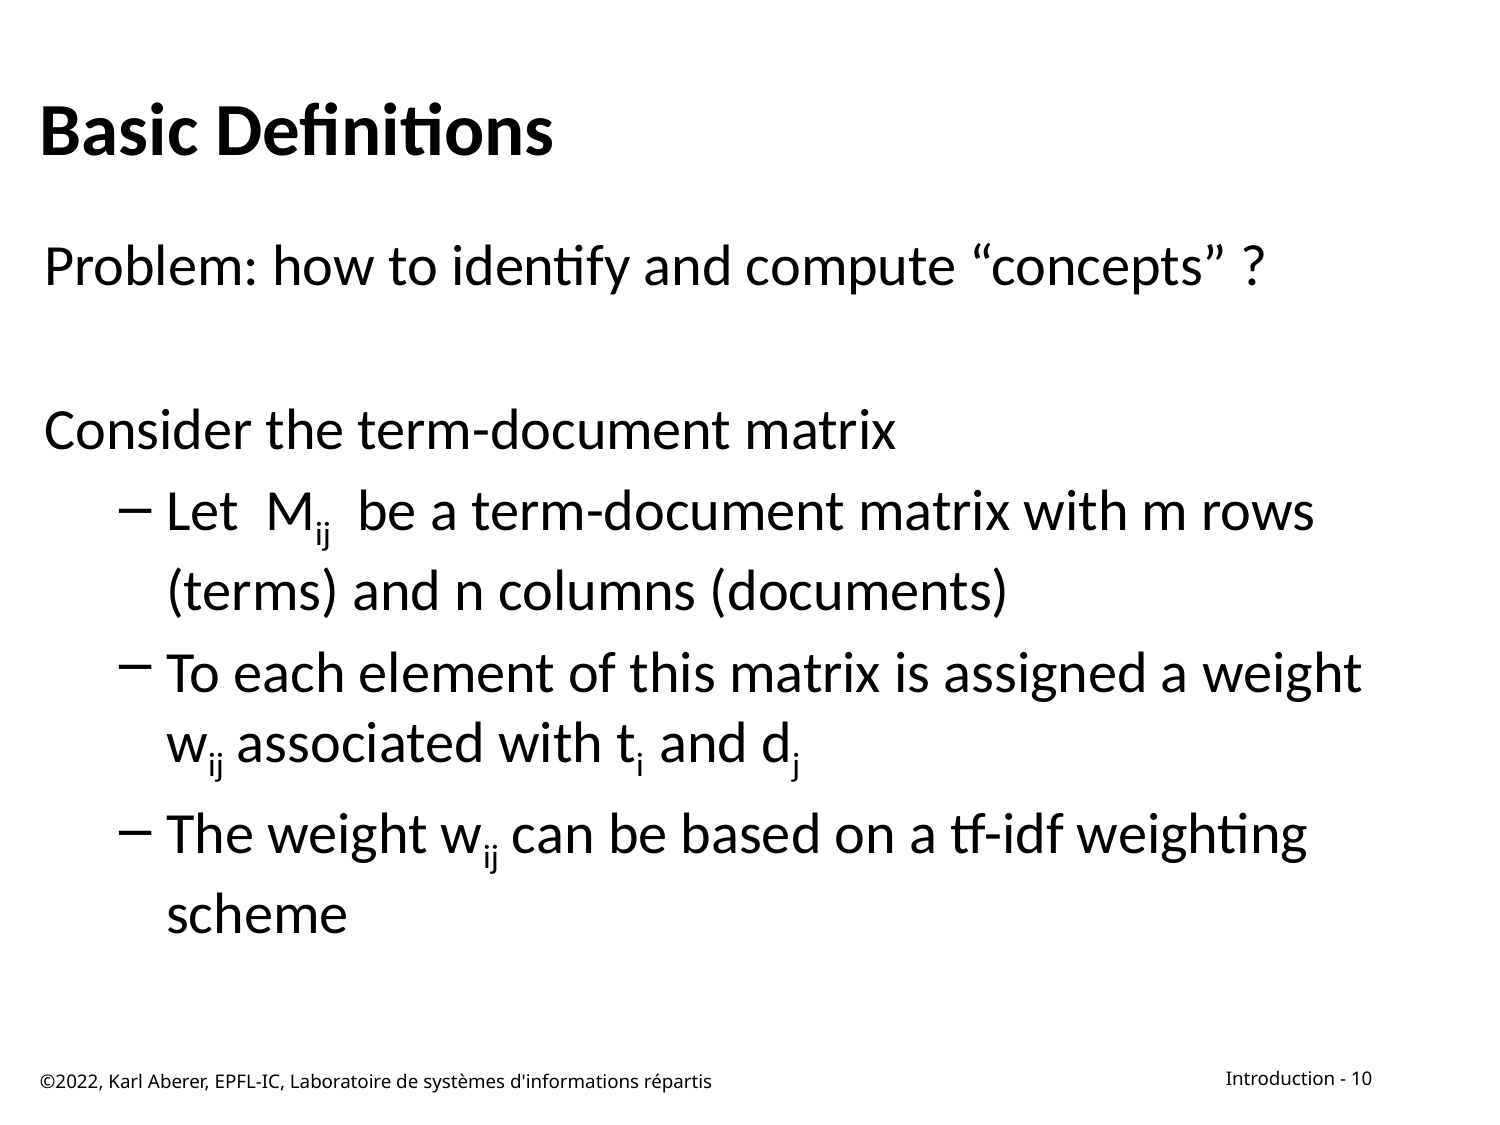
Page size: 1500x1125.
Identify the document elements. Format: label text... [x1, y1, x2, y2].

title Basic Definitions [24, 49, 1388, 201]
list Problem: how to identify and compute “concepts” ? Consider the term-document matrix Let Mij be a term-document matrix with m rows (terms) and n columns (documents) To each element of this matrix is assigned a weight wij associated with ti and dj The weight wij can be based on a tf-idf weighting scheme [29, 219, 1393, 1046]
footer ©2022, Karl Aberer, EPFL-IC, Laboratoire de systèmes d'informations répartis [24, 1062, 988, 1101]
